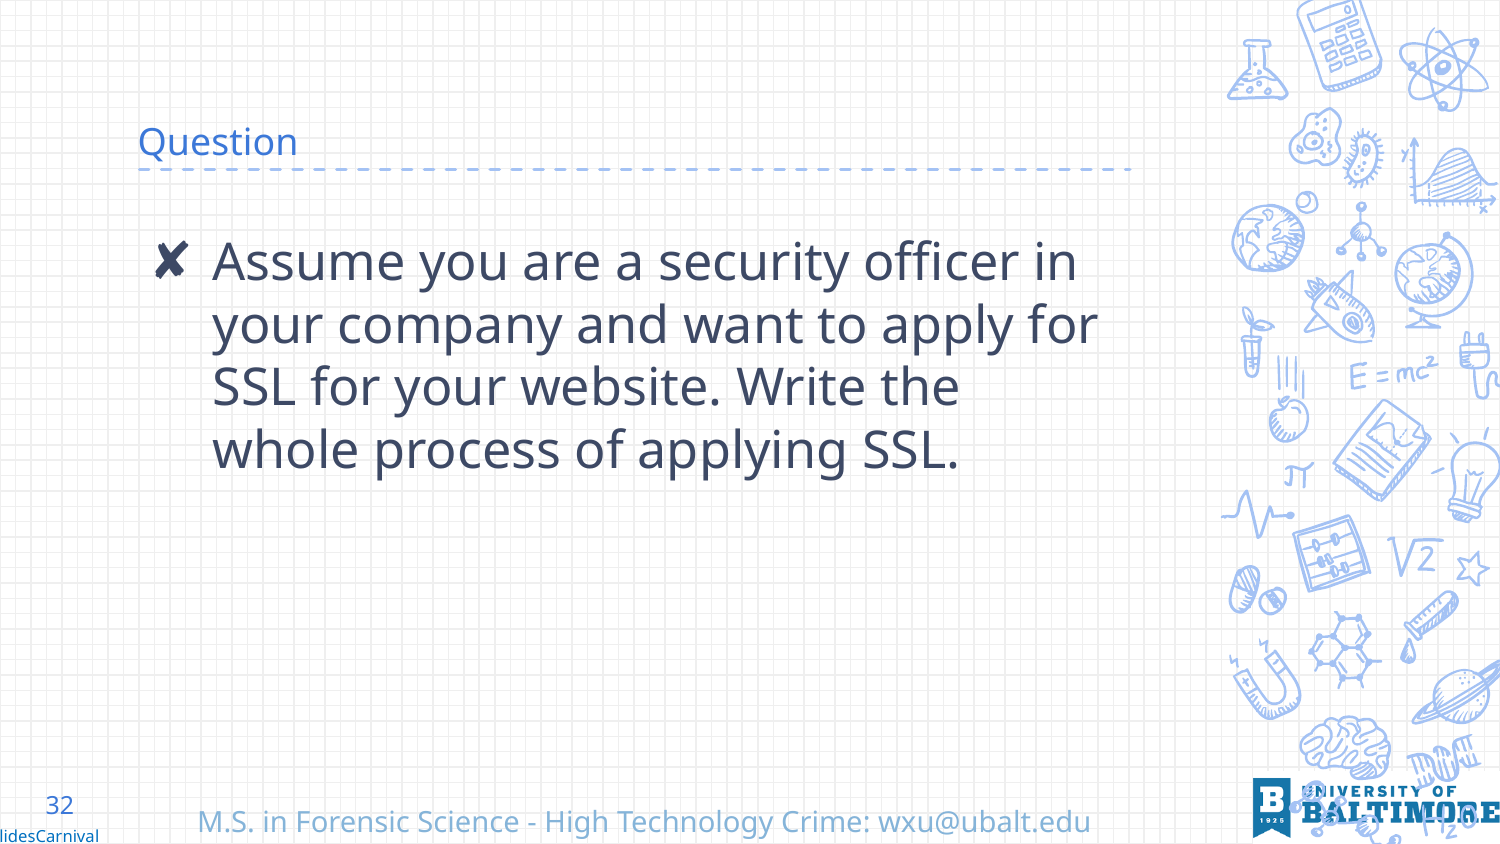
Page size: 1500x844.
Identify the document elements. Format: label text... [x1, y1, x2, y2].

title Question [122, 36, 1130, 178]
picture [1316, 786, 1321, 797]
slide_number 32 [14, 774, 105, 840]
list Assume you are a security officer in your company and want to apply for SSL for your website. Write the whole process of applying SSL. [122, 213, 1130, 806]
picture [1365, 817, 1376, 833]
picture [1327, 813, 1336, 822]
picture [1253, 771, 1500, 844]
